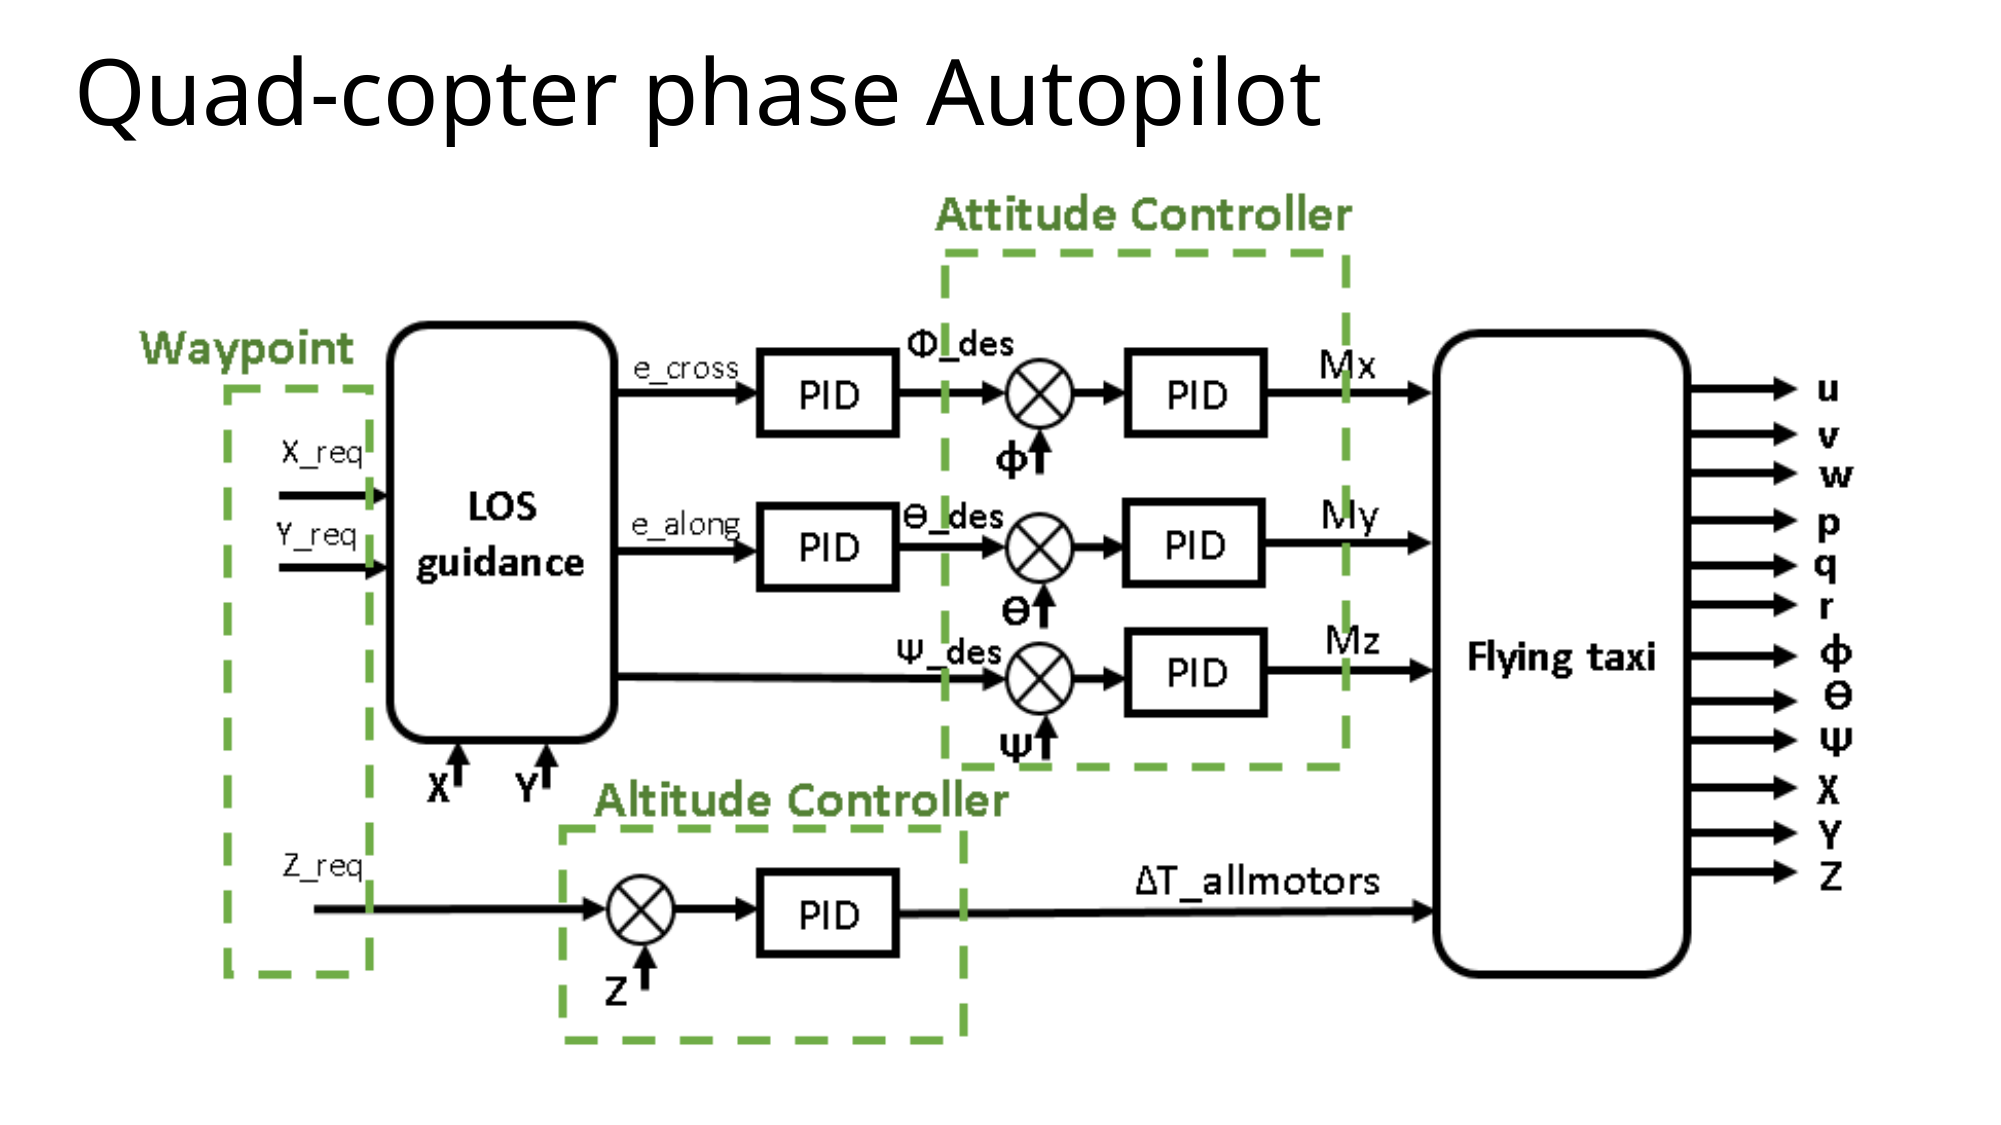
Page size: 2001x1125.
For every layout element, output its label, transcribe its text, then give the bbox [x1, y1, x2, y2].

title Quad-copter phase Autopilot [59, 30, 1785, 162]
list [111, 161, 1877, 1080]
